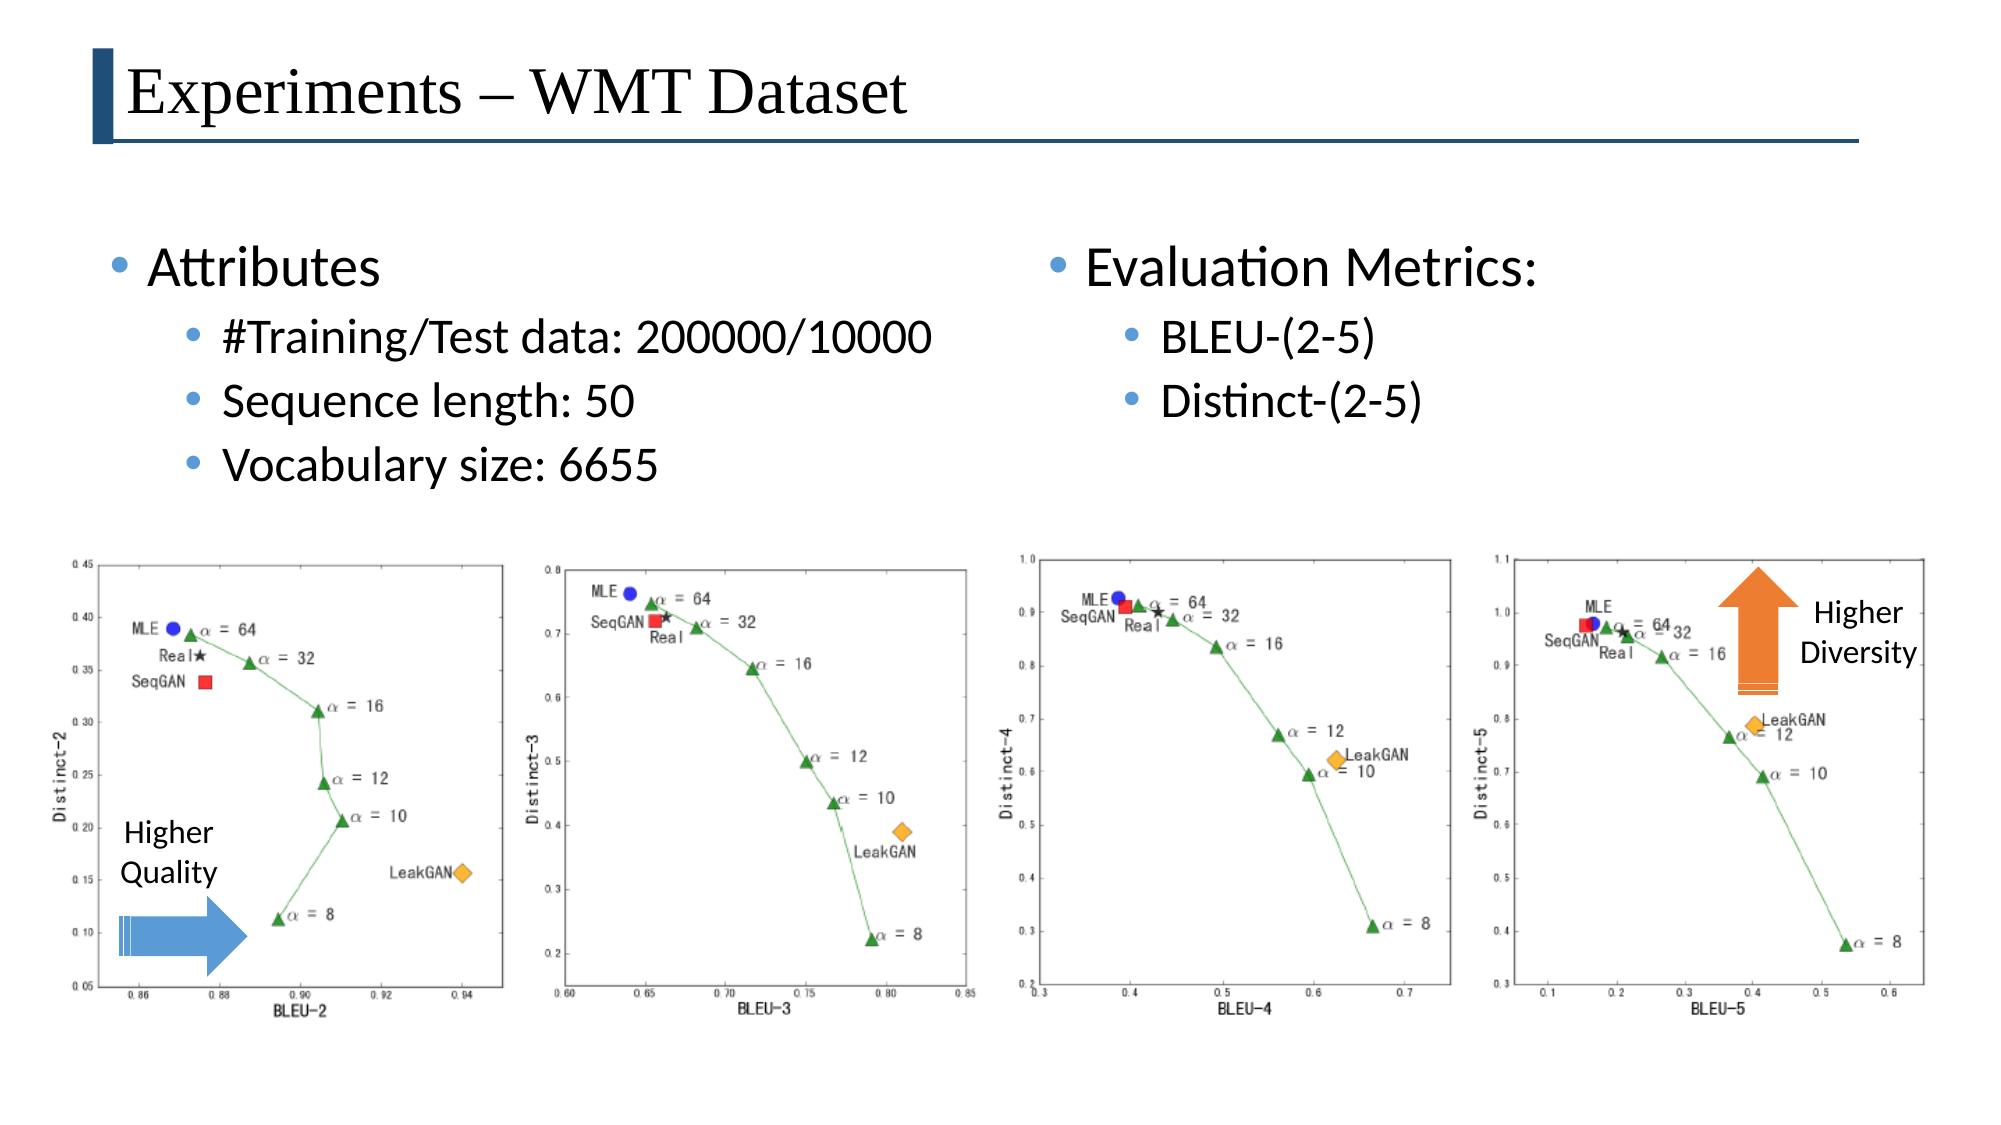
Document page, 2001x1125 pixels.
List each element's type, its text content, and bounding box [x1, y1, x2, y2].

list Experiments – WMT Dataset [111, 48, 1859, 141]
text_box [731, 232, 1418, 543]
picture [12, 543, 1944, 1026]
list Attributes #Training/Test data: 200000/10000 Sequence length: 50 Vocabulary size: 6655 [94, 229, 1033, 518]
text_box Evaluation Metrics: BLEU-(2-5) Distinct-(2-5) [1033, 229, 1618, 436]
